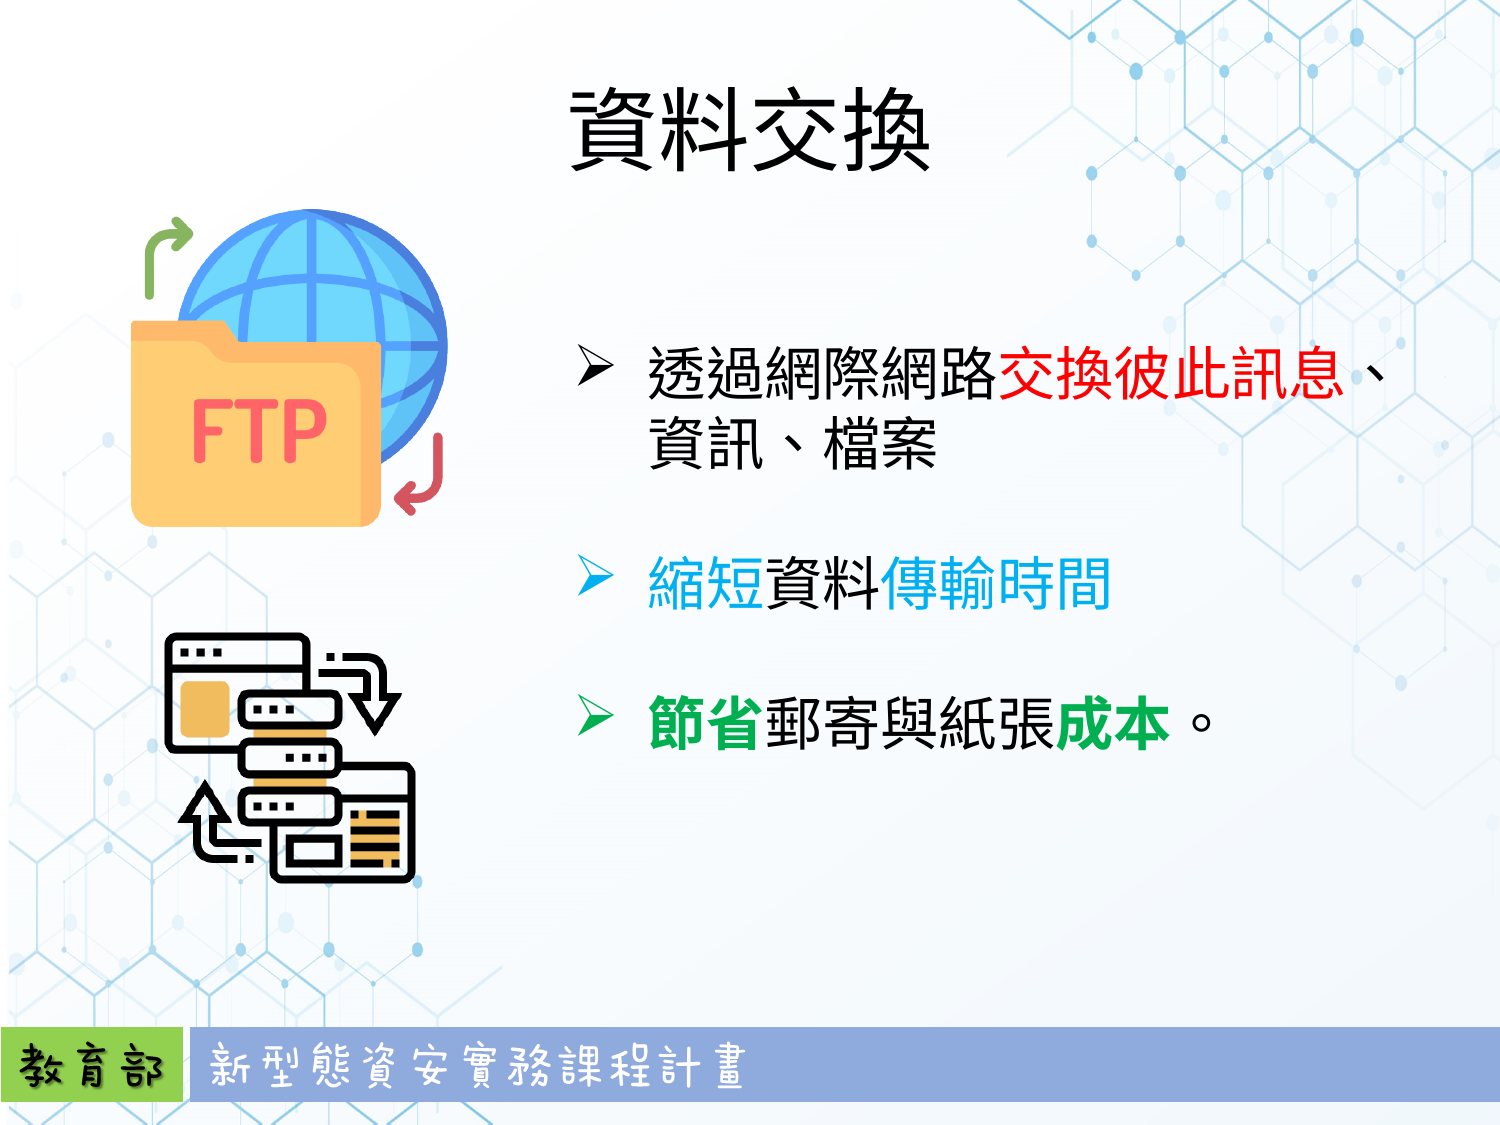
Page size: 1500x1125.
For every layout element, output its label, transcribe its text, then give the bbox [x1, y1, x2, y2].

text_box 透過網際網路交換彼此訊息、資訊、檔案 縮短資料傳輸時間 節省郵寄與紙張成本。 [558, 329, 1468, 765]
picture [0, 0, 1500, 1125]
text_box 資料交換 [103, 59, 1397, 210]
